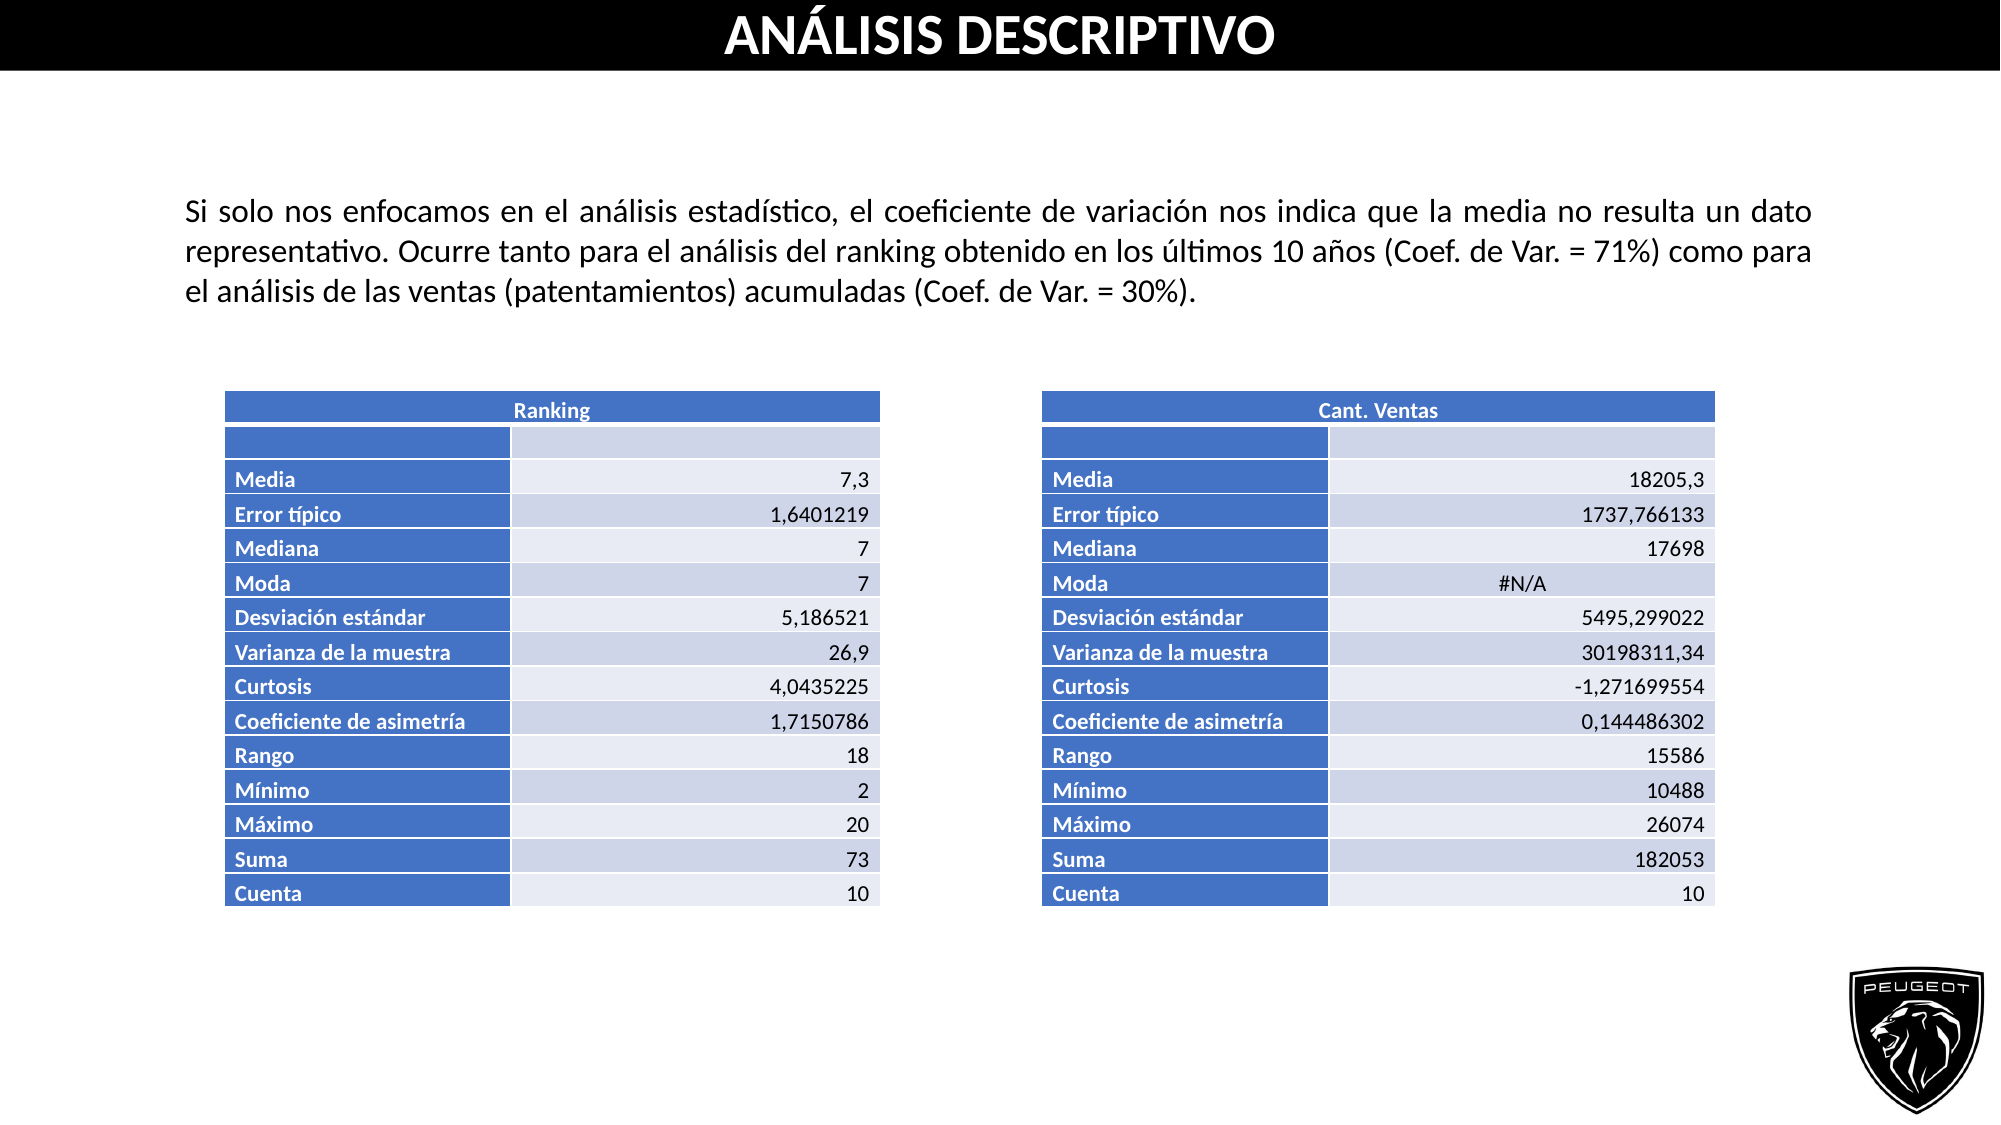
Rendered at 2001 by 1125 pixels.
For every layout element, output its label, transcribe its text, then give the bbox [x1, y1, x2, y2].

table_header Ranking [225, 391, 880, 422]
table_cell 1,6401219 [512, 494, 880, 527]
table_cell Rango [1042, 736, 1328, 768]
table_cell 10 [512, 874, 880, 906]
table_cell 10 [1330, 874, 1715, 906]
table_cell 2 [512, 770, 880, 803]
table_cell Mediana [225, 529, 510, 562]
table_cell 17698 [1330, 529, 1715, 562]
text_box Si solo nos enfocamos en el análisis estadístico, el coeficiente de variación nos indica que la media no resulta un dato representativo. Ocurre tanto para el análisis del ranking obtenido en los últimos 10 años (Coef. de Var. = 71%) como para el análisis de las ventas (patentamientos) acumuladas (Coef. de Var. = 30%). [170, 181, 1830, 317]
table_cell 5495,299022 [1330, 598, 1715, 631]
table_cell 7,3 [512, 460, 880, 493]
table_cell Coeficiente de asimetría [1042, 701, 1328, 734]
table_cell 26,9 [512, 632, 880, 665]
table_cell 10488 [1330, 770, 1715, 803]
table_cell Varianza de la muestra [225, 632, 510, 665]
table_header Cant. Ventas [1042, 391, 1715, 422]
table_cell Mínimo [225, 770, 510, 803]
table_cell 18 [512, 736, 880, 768]
table_cell Media [225, 460, 510, 493]
table_cell Cuenta [1042, 874, 1328, 906]
table_cell [1330, 427, 1715, 458]
table_cell Curtosis [1042, 667, 1328, 700]
table_cell Suma [1042, 839, 1328, 872]
table_cell 4,0435225 [512, 667, 880, 700]
table_cell Coeficiente de asimetría [225, 701, 510, 734]
table_cell 0,144486302 [1330, 701, 1715, 734]
table_cell -1,271699554 [1330, 667, 1715, 700]
table_cell Error típico [1042, 494, 1328, 527]
table_cell Rango [225, 736, 510, 768]
table_cell Curtosis [225, 667, 510, 700]
table_cell 5,186521 [512, 598, 880, 631]
table_cell #N/A [1330, 563, 1715, 596]
table_cell Suma [225, 839, 510, 872]
table_cell 1,7150786 [512, 701, 880, 734]
table_cell 30198311,34 [1330, 632, 1715, 665]
table_cell Mínimo [1042, 770, 1328, 803]
table_cell 20 [512, 805, 880, 837]
table_cell 182053 [1330, 839, 1715, 872]
table_cell Moda [225, 563, 510, 596]
text_box ANÁLISIS DESCRIPTIVO [0, 0, 2000, 71]
table_cell Error típico [225, 494, 510, 527]
table_cell 15586 [1330, 736, 1715, 768]
table_cell Cuenta [225, 874, 510, 906]
table_cell [1042, 427, 1328, 458]
table_cell Mediana [1042, 529, 1328, 562]
table_cell [512, 427, 880, 458]
table_cell 7 [512, 563, 880, 596]
table_cell Desviación estándar [1042, 598, 1328, 631]
table_cell Moda [1042, 563, 1328, 596]
table_cell 1737,766133 [1330, 494, 1715, 527]
table_cell Media [1042, 460, 1328, 493]
table_cell Varianza de la muestra [1042, 632, 1328, 665]
picture [1833, 951, 2000, 1125]
table_cell 73 [512, 839, 880, 872]
table_cell Desviación estándar [225, 598, 510, 631]
table_cell Máximo [225, 805, 510, 837]
table_cell 7 [512, 529, 880, 562]
table_cell Máximo [1042, 805, 1328, 837]
table_cell 26074 [1330, 805, 1715, 837]
table_cell 18205,3 [1330, 460, 1715, 493]
table_cell [225, 427, 510, 458]
